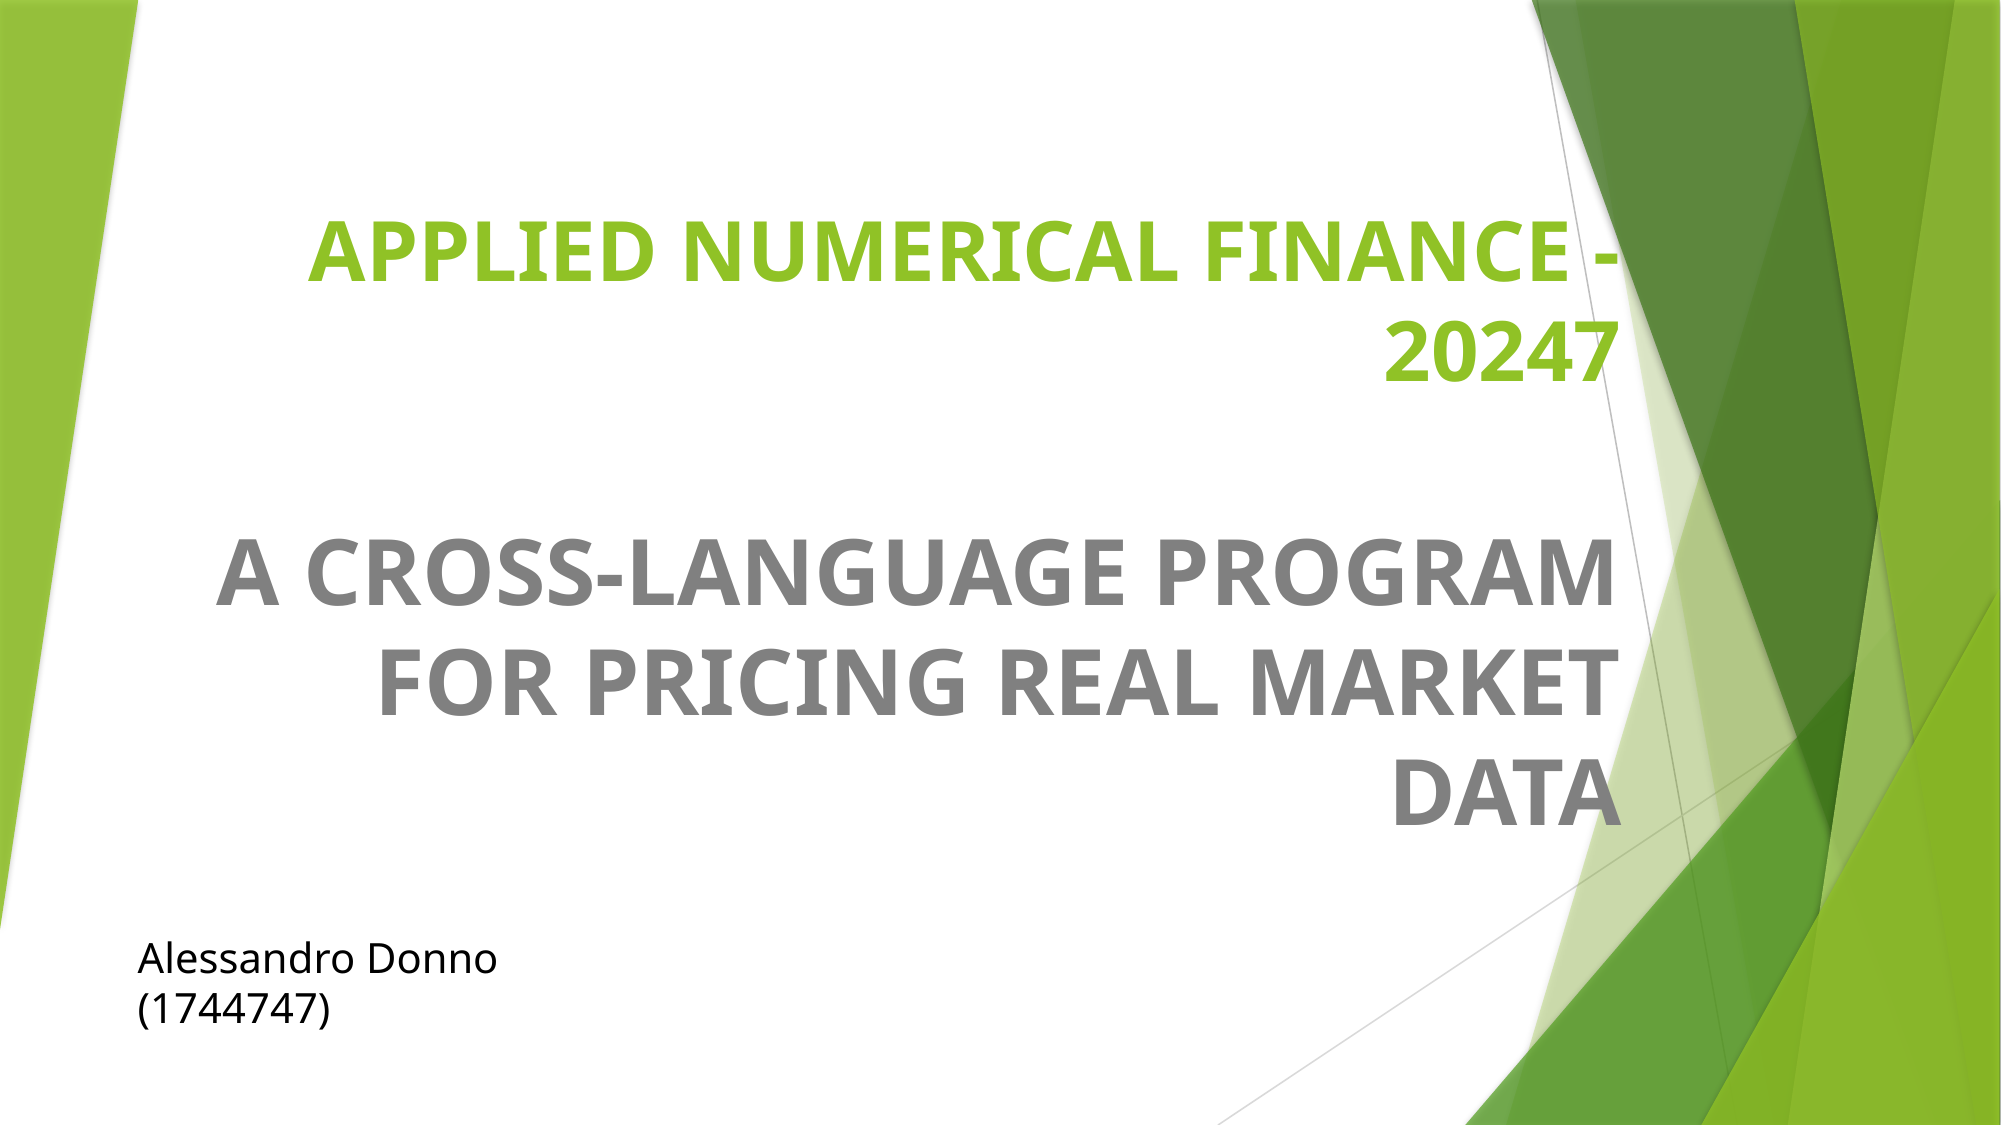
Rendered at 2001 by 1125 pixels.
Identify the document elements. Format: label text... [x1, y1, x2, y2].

subtitle A CROSS-LANGUAGE PROGRAM FOR PRICING REAL MARKET DATA [136, 506, 1637, 910]
text_box Alessandro Donno (1744747) [122, 924, 703, 1040]
title APPLIED NUMERICAL FINANCE - 20247 [122, 177, 1637, 406]
